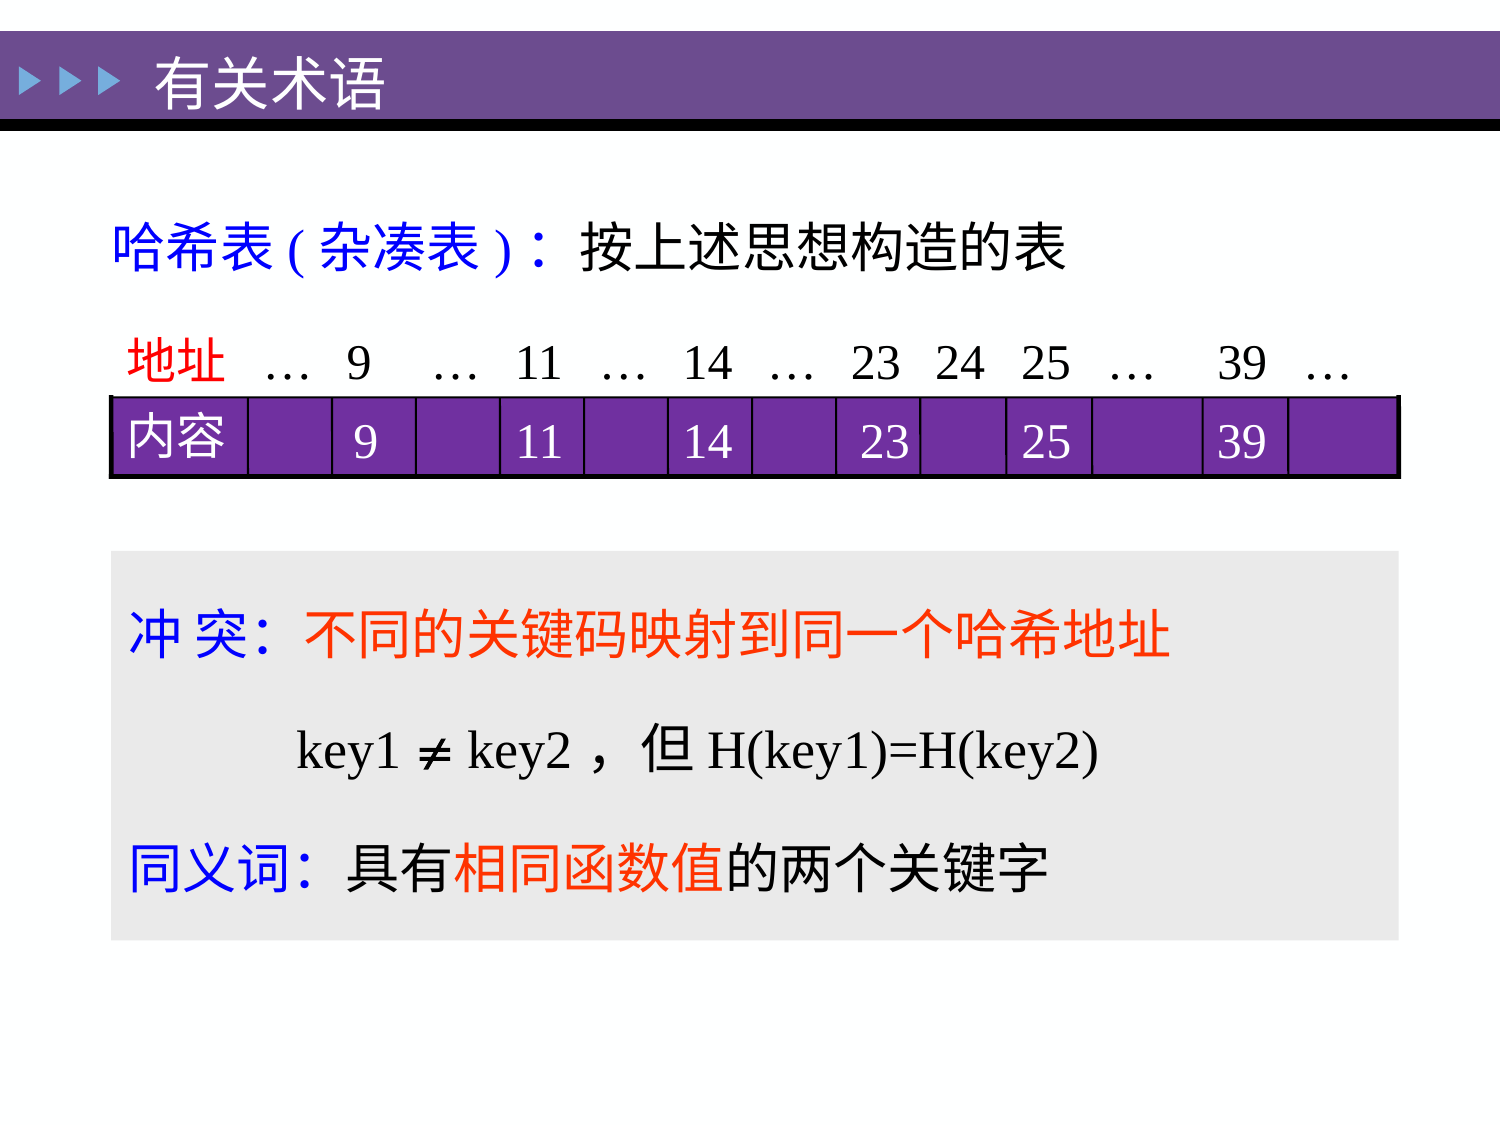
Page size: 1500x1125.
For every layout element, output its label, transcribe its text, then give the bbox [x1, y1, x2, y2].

text_box 有关术语 [138, 40, 528, 125]
text_box 冲 突：不同的关键码映射到同一个哈希地址 [113, 593, 1471, 674]
text_box 哈希表(杂凑表)：按上述思想构造的表 [96, 205, 1305, 286]
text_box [110, 322, 1399, 477]
text_box [111, 550, 1399, 941]
text_box 同义词：具有相同函数值的两个关键字 [113, 827, 1413, 907]
text_box key1  key2，但H(key1)=H(key2) [281, 707, 1115, 787]
